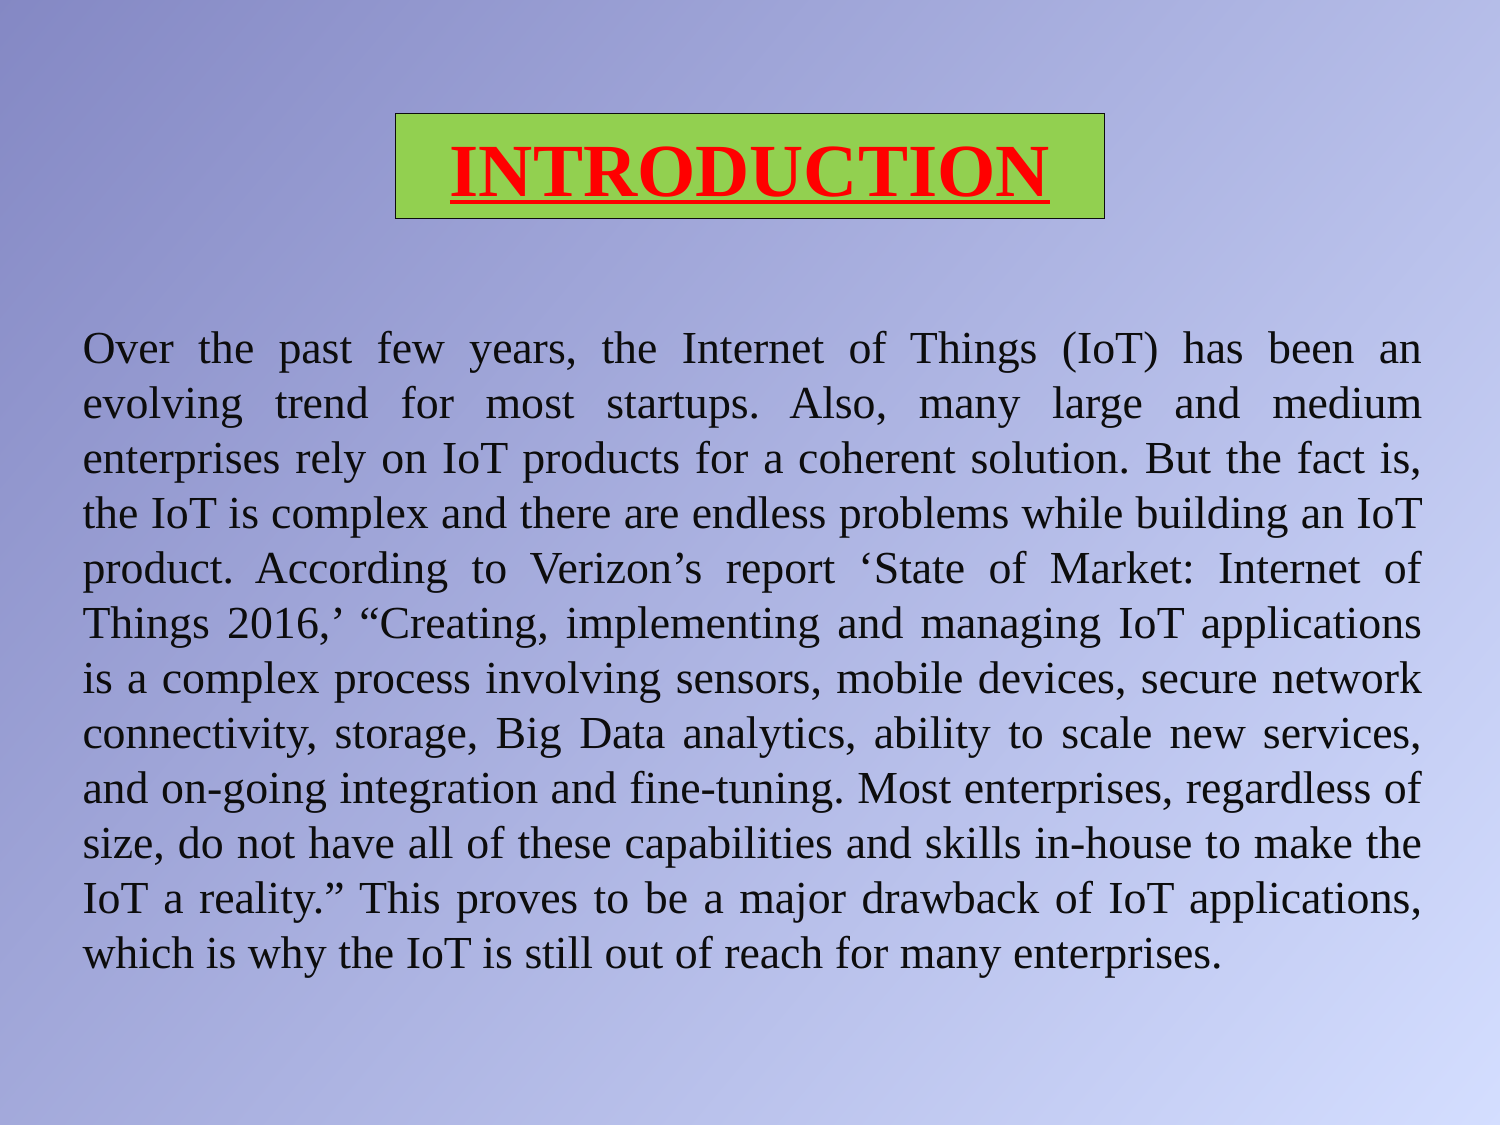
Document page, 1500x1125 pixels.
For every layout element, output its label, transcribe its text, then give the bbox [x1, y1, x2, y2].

text_box Over the past few years, the Internet of Things (IoT) has been an evolving trend for most startups. Also, many large and medium enterprises rely on IoT products for a coherent solution. But the fact is, the IoT is complex and there are endless problems while building an IoT product. According to Verizon’s report ‘State of Market: Internet of Things 2016,’ “Creating, implementing and managing IoT applications is a complex process involving sensors, mobile devices, secure network connectivity, storage, Big Data analytics, ability to scale new services, and on-going integration and fine-tuning. Most enterprises, regardless of size, do not have all of these capabilities and skills in-house to make the IoT a reality.” This proves to be a major drawback of IoT applications, which is why the IoT is still out of reach for many enterprises. [67, 310, 1438, 985]
text_box INTRODUCTION [395, 113, 1105, 219]
